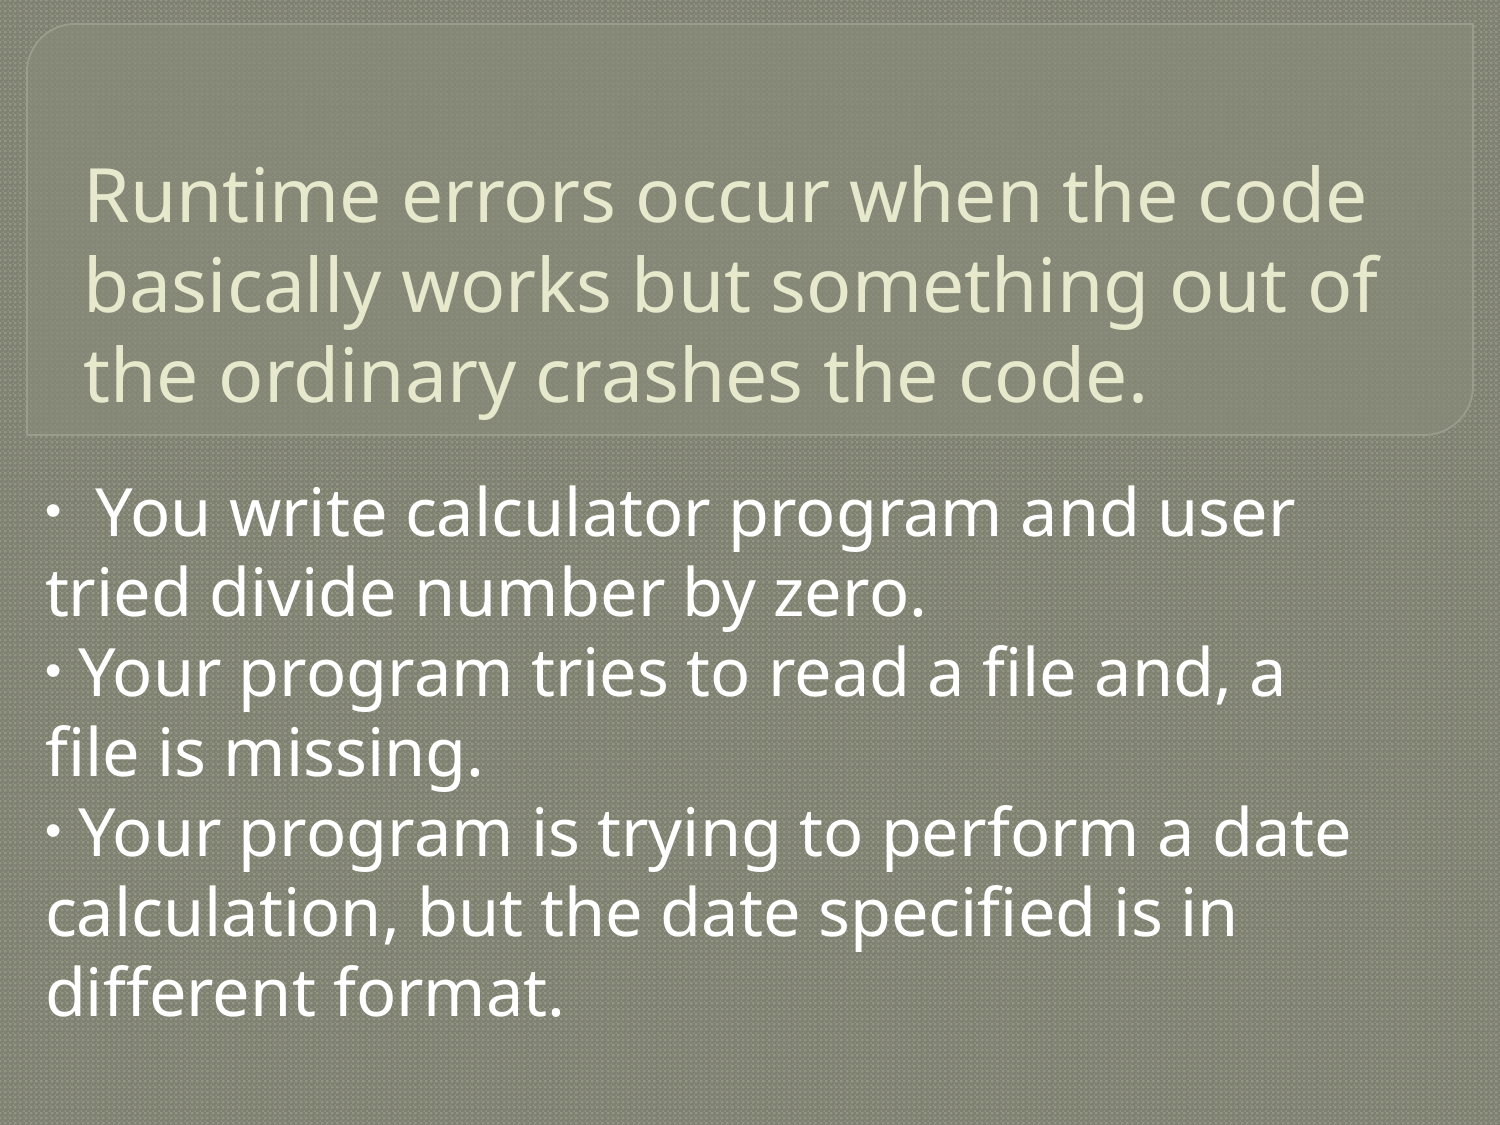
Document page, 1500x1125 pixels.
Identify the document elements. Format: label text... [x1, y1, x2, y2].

title Runtime errors occur when the code basically works but something out of the ordinary crashes the code. [76, 62, 1427, 425]
subtitle You write calculator program and user tried divide number by zero. Your program tries to read a file and, a file is missing. Your program is trying to perform a date calculation, but the date specified is in different format. [37, 462, 1427, 1075]
